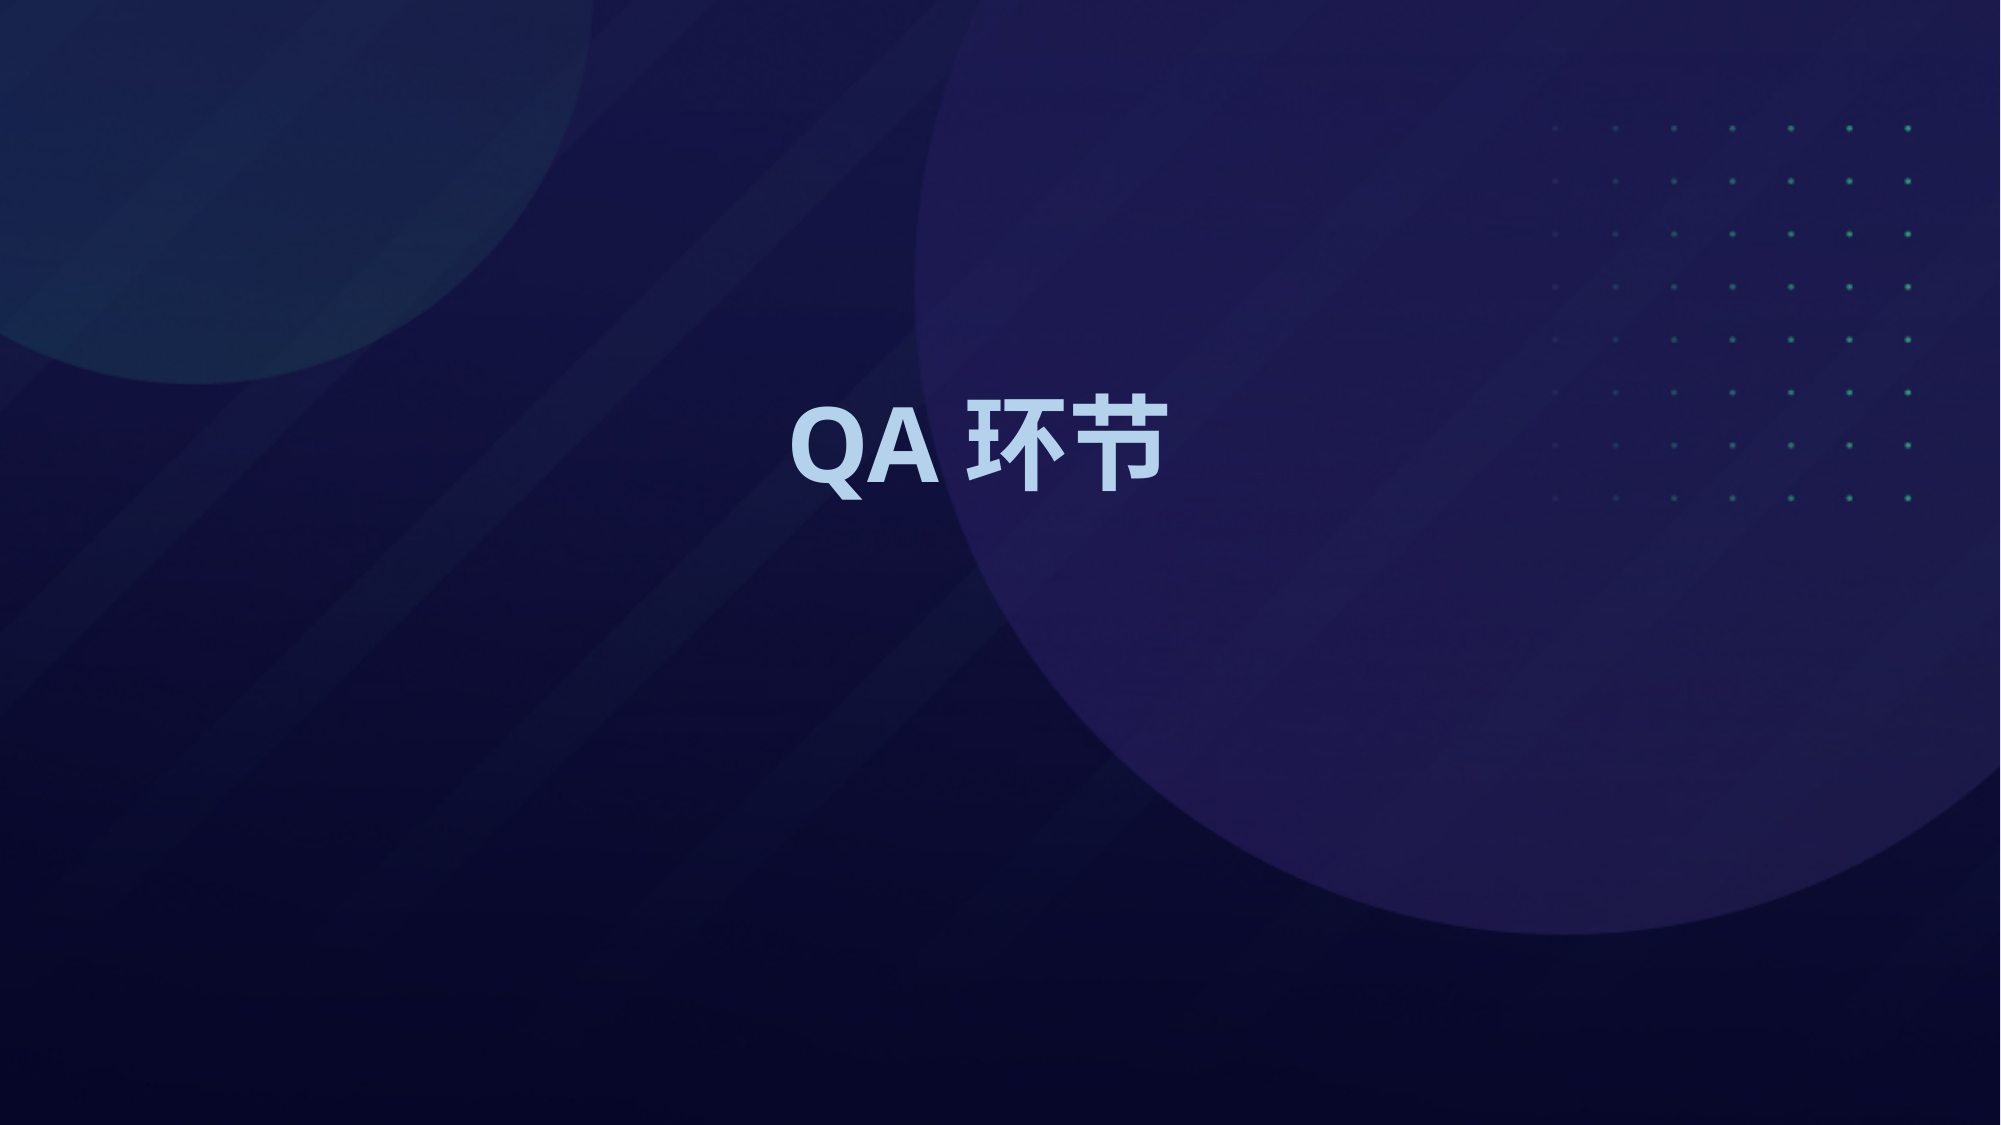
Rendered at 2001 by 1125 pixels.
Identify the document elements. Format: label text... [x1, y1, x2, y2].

text_box QA环节 [326, 371, 1634, 512]
picture [0, 0, 2001, 1125]
